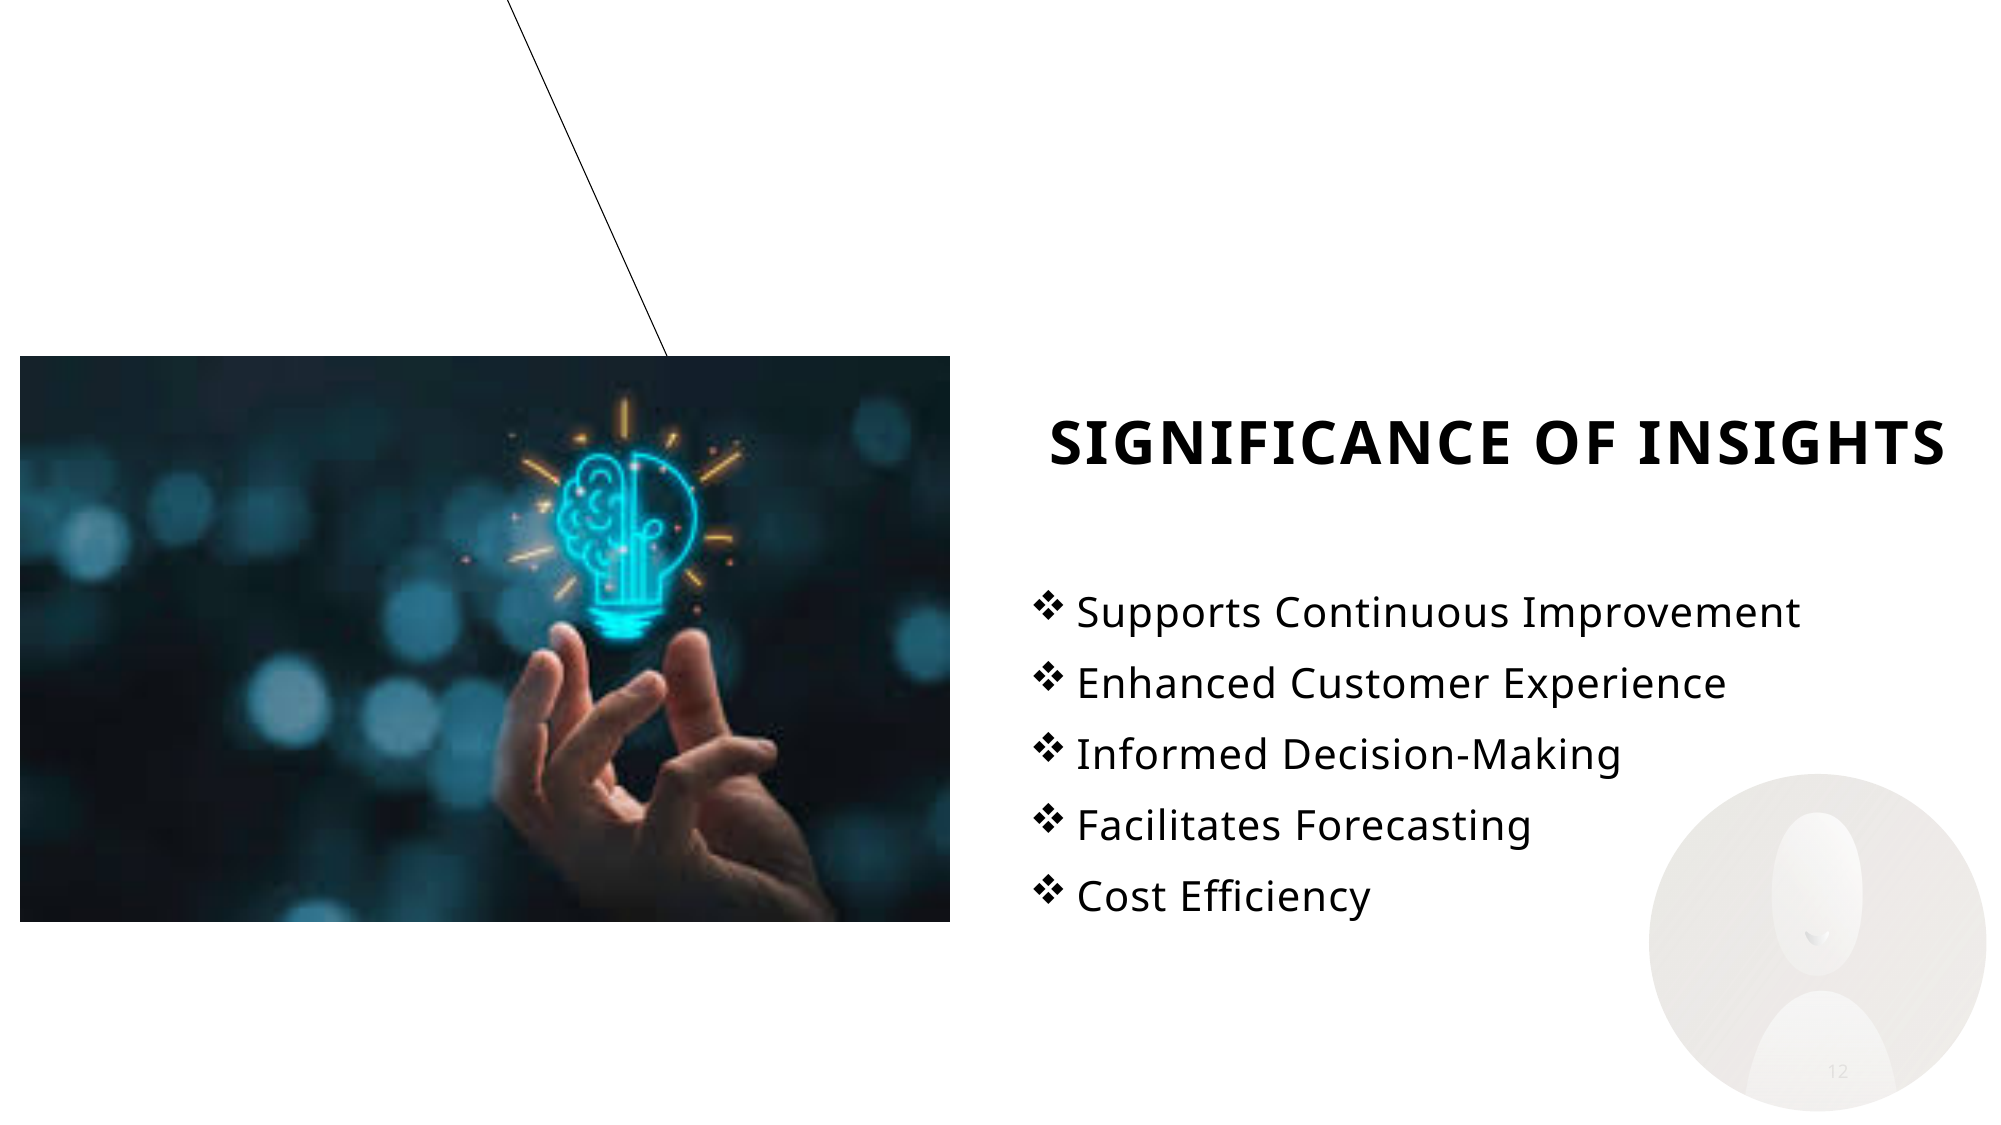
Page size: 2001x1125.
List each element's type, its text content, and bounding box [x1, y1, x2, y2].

list Supports Continuous Improvement Enhanced Customer Experience Informed Decision-Making Facilitates Forecasting Cost Efficiency [1014, 585, 1984, 1002]
title Significance of Insights [1034, 287, 2000, 485]
picture [1648, 773, 1987, 1112]
picture [19, 356, 950, 922]
